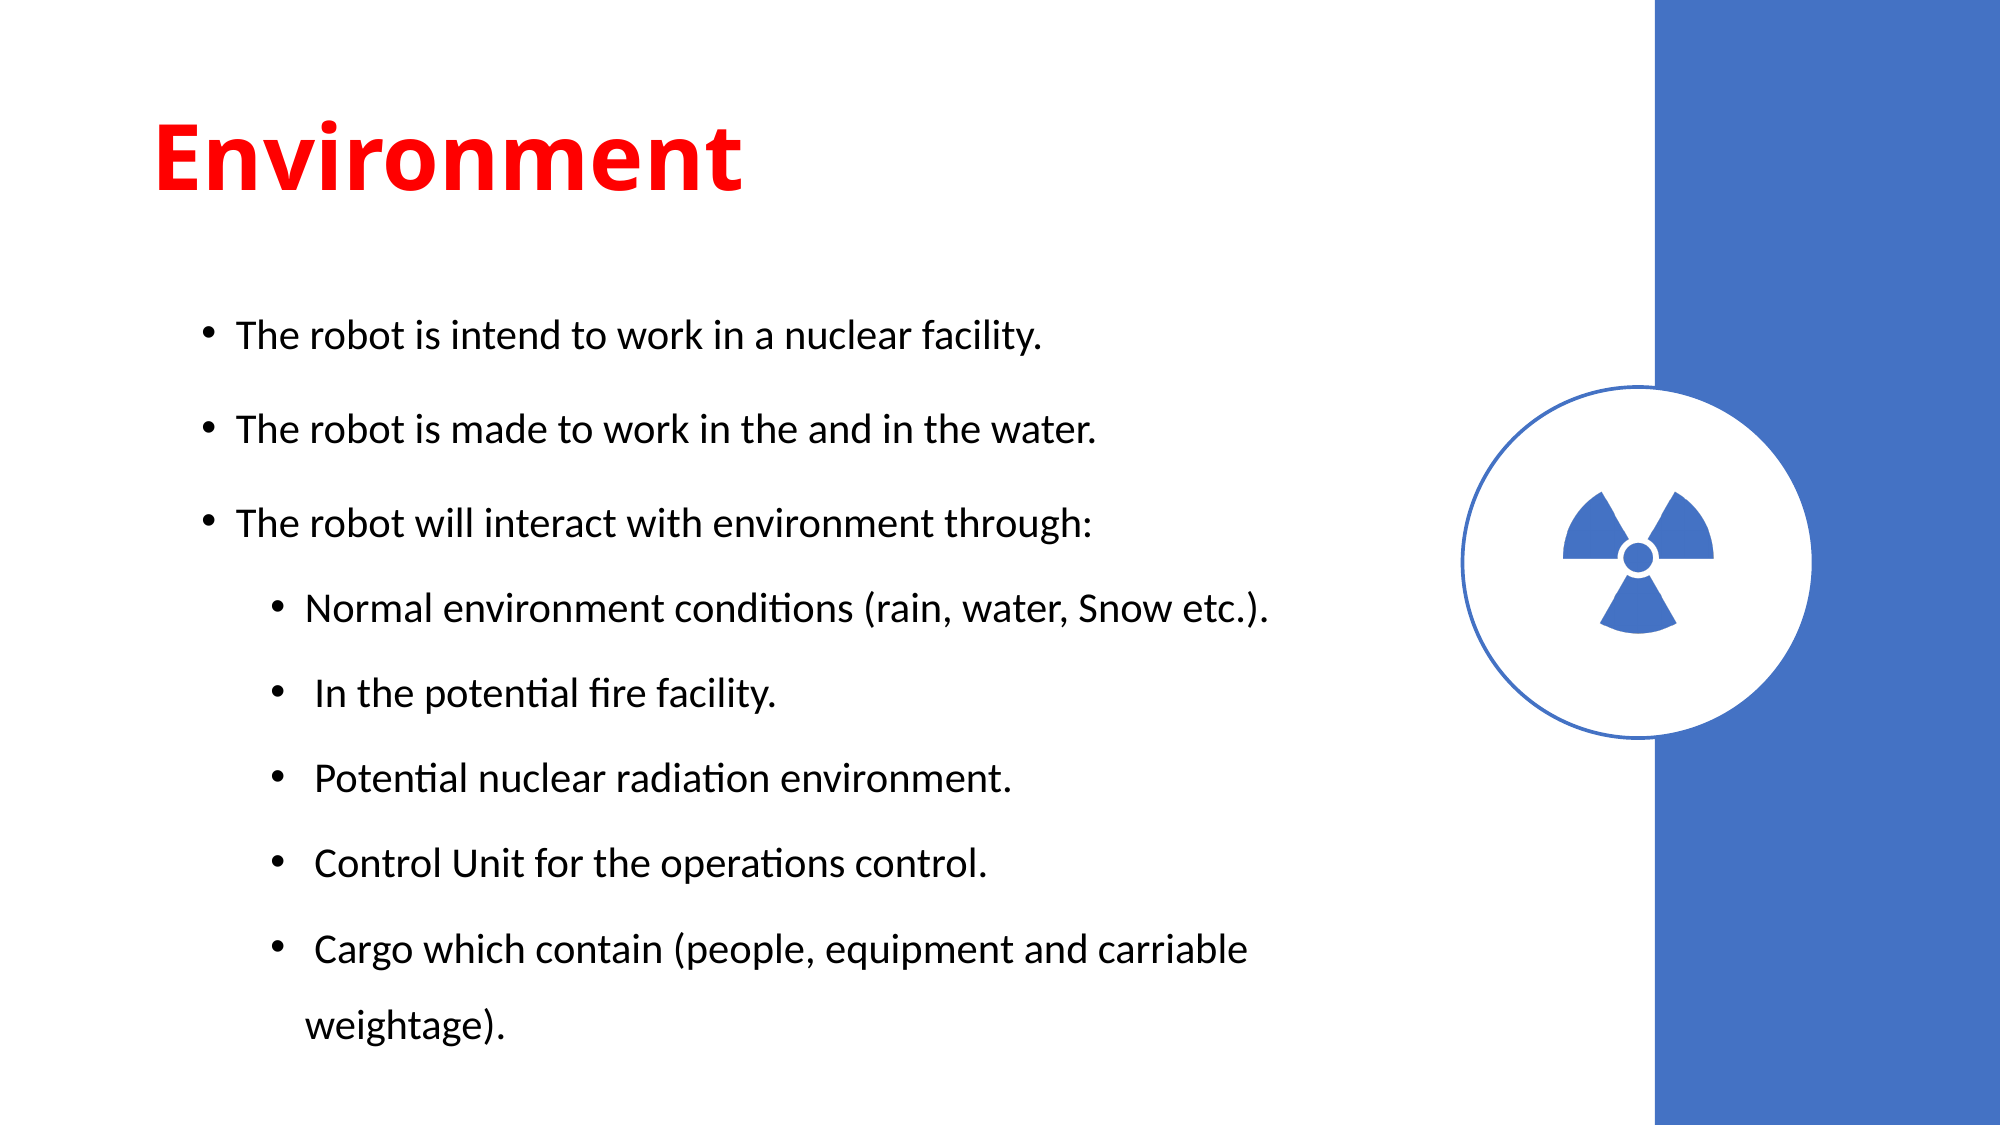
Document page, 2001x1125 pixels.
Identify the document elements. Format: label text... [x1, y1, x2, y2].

title Environment [136, 52, 1363, 270]
picture [1544, 468, 1732, 657]
text_box [1461, 385, 1815, 740]
list The robot is intend to work in a nuclear facility. The robot is made to work in the and in the water. The robot will interact with environment through: Normal environment conditions (rain, water, Snow etc.). In the potential fire facility. Potential nuclear radiation environment. Control Unit for the operations control. Cargo which contain (people, equipment and carriable weightage). [186, 270, 1413, 1060]
text_box [1654, 0, 2000, 1125]
